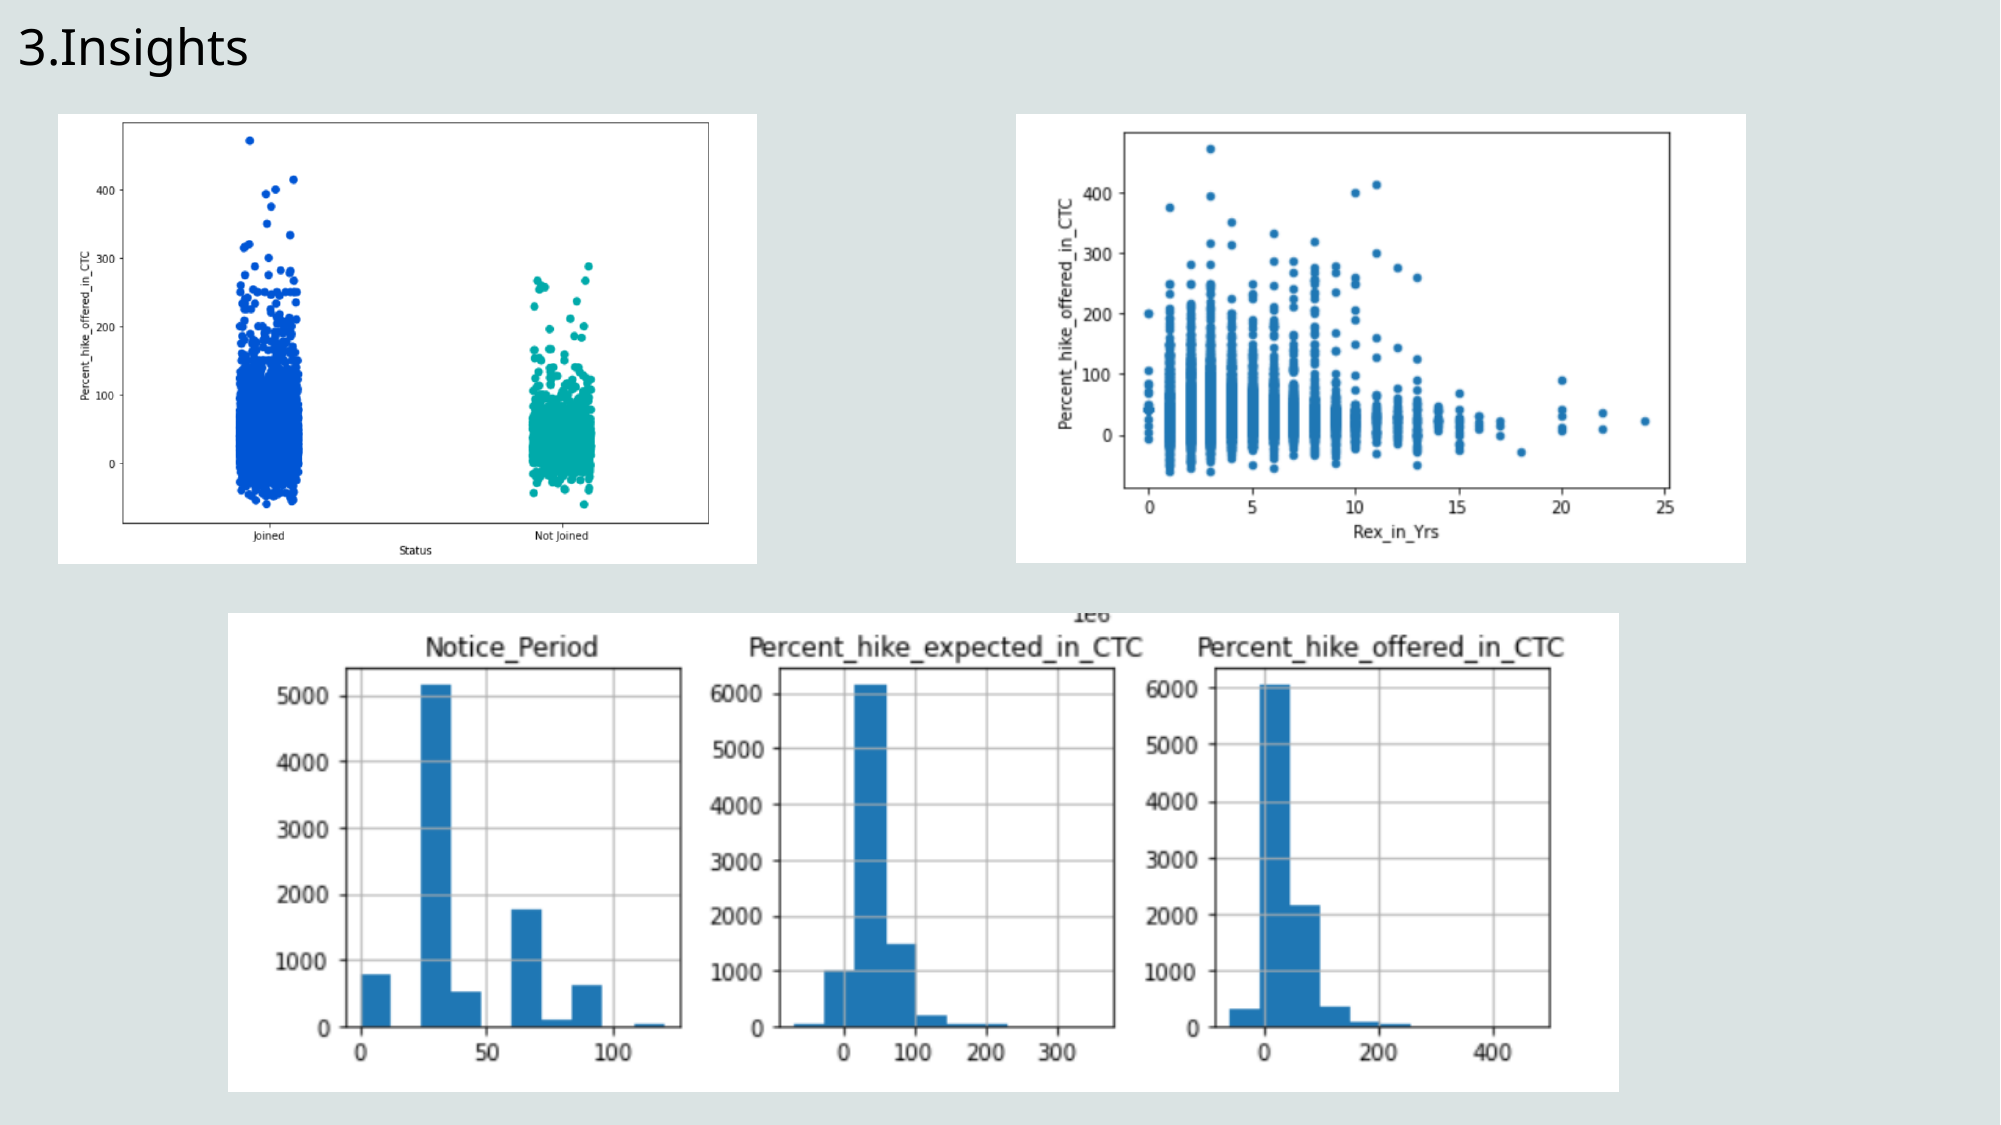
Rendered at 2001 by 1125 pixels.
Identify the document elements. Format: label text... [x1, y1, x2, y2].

title 3.Insights [3, 0, 1680, 163]
picture [1016, 114, 1746, 563]
picture [228, 613, 1619, 1092]
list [57, 114, 757, 565]
